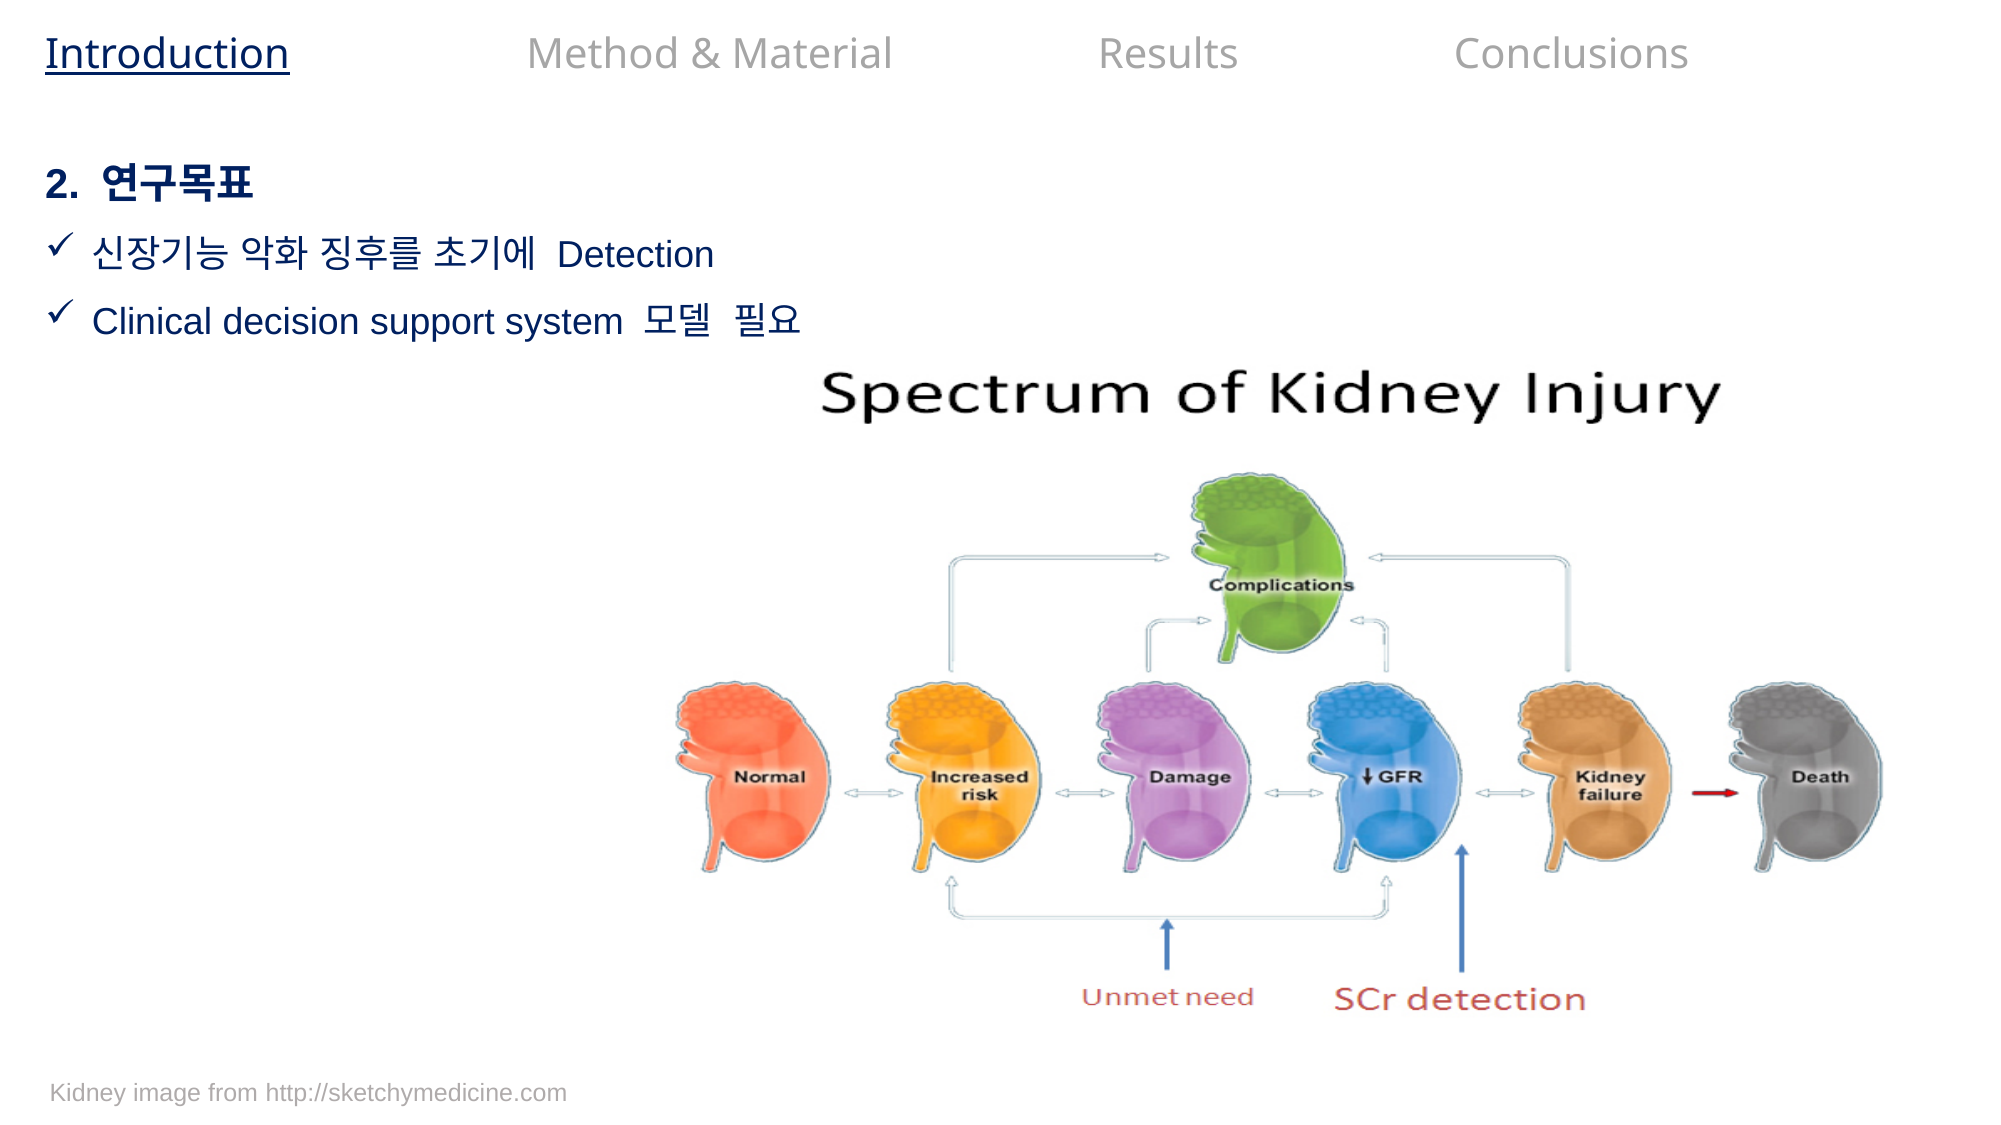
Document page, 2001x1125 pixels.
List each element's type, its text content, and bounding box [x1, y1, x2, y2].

text_box Kidney image from http://sketchymedicine.com [34, 1069, 583, 1115]
picture [571, 351, 1967, 1031]
text_box 2. 연구목표 신장기능 악화 징후를 초기에 Detection Clinical decision support system 모델 필요 [30, 124, 1748, 350]
text_box Introduction Method & Material Results Conclusions [30, 19, 1967, 85]
